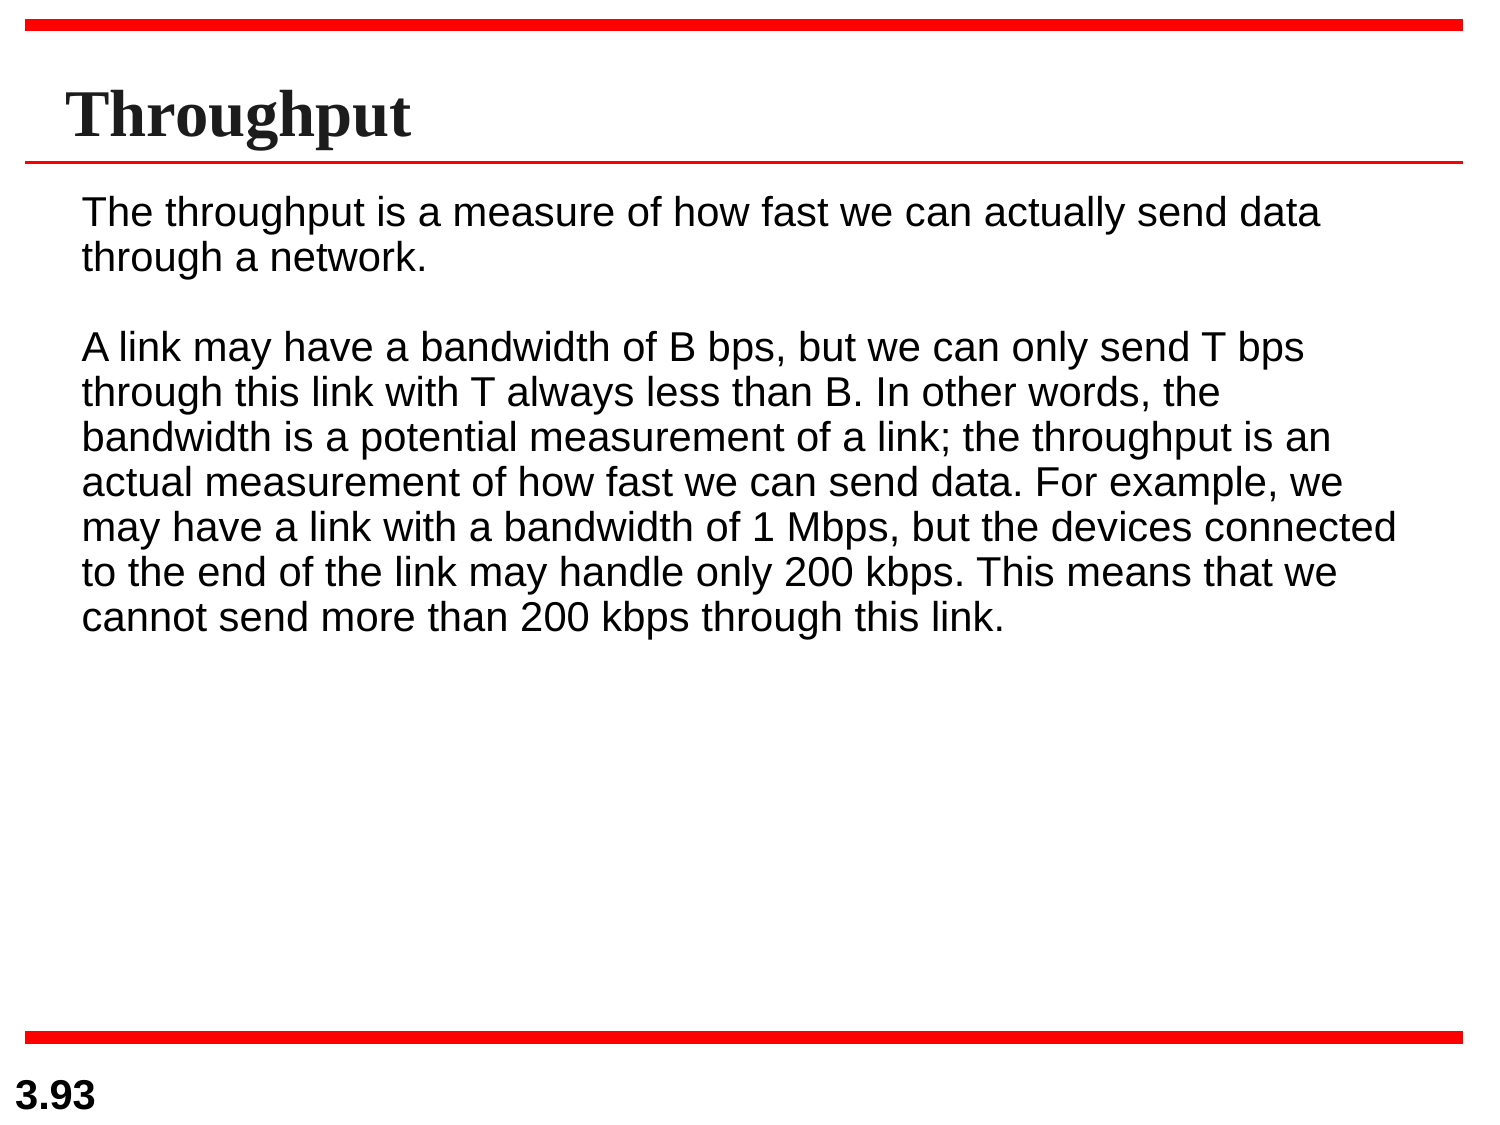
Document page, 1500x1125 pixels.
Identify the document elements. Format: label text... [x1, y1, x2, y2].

text_box Throughput [49, 62, 1164, 158]
text_box The throughput is a measure of how fast we can actually send data through a network. A link may have a bandwidth of B bps, but we can only send T bps through this link with T always less than B. In other words, the bandwidth is a potential measurement of a link; the throughput is an actual measurement of how fast we can send data. For example, we may have a link with a bandwidth of 1 Mbps, but the devices connected to the end of the link may handle only 200 kbps. This means that we cannot send more than 200 kbps through this link. [66, 182, 1429, 648]
text_box 3.93 [0, 1049, 313, 1125]
